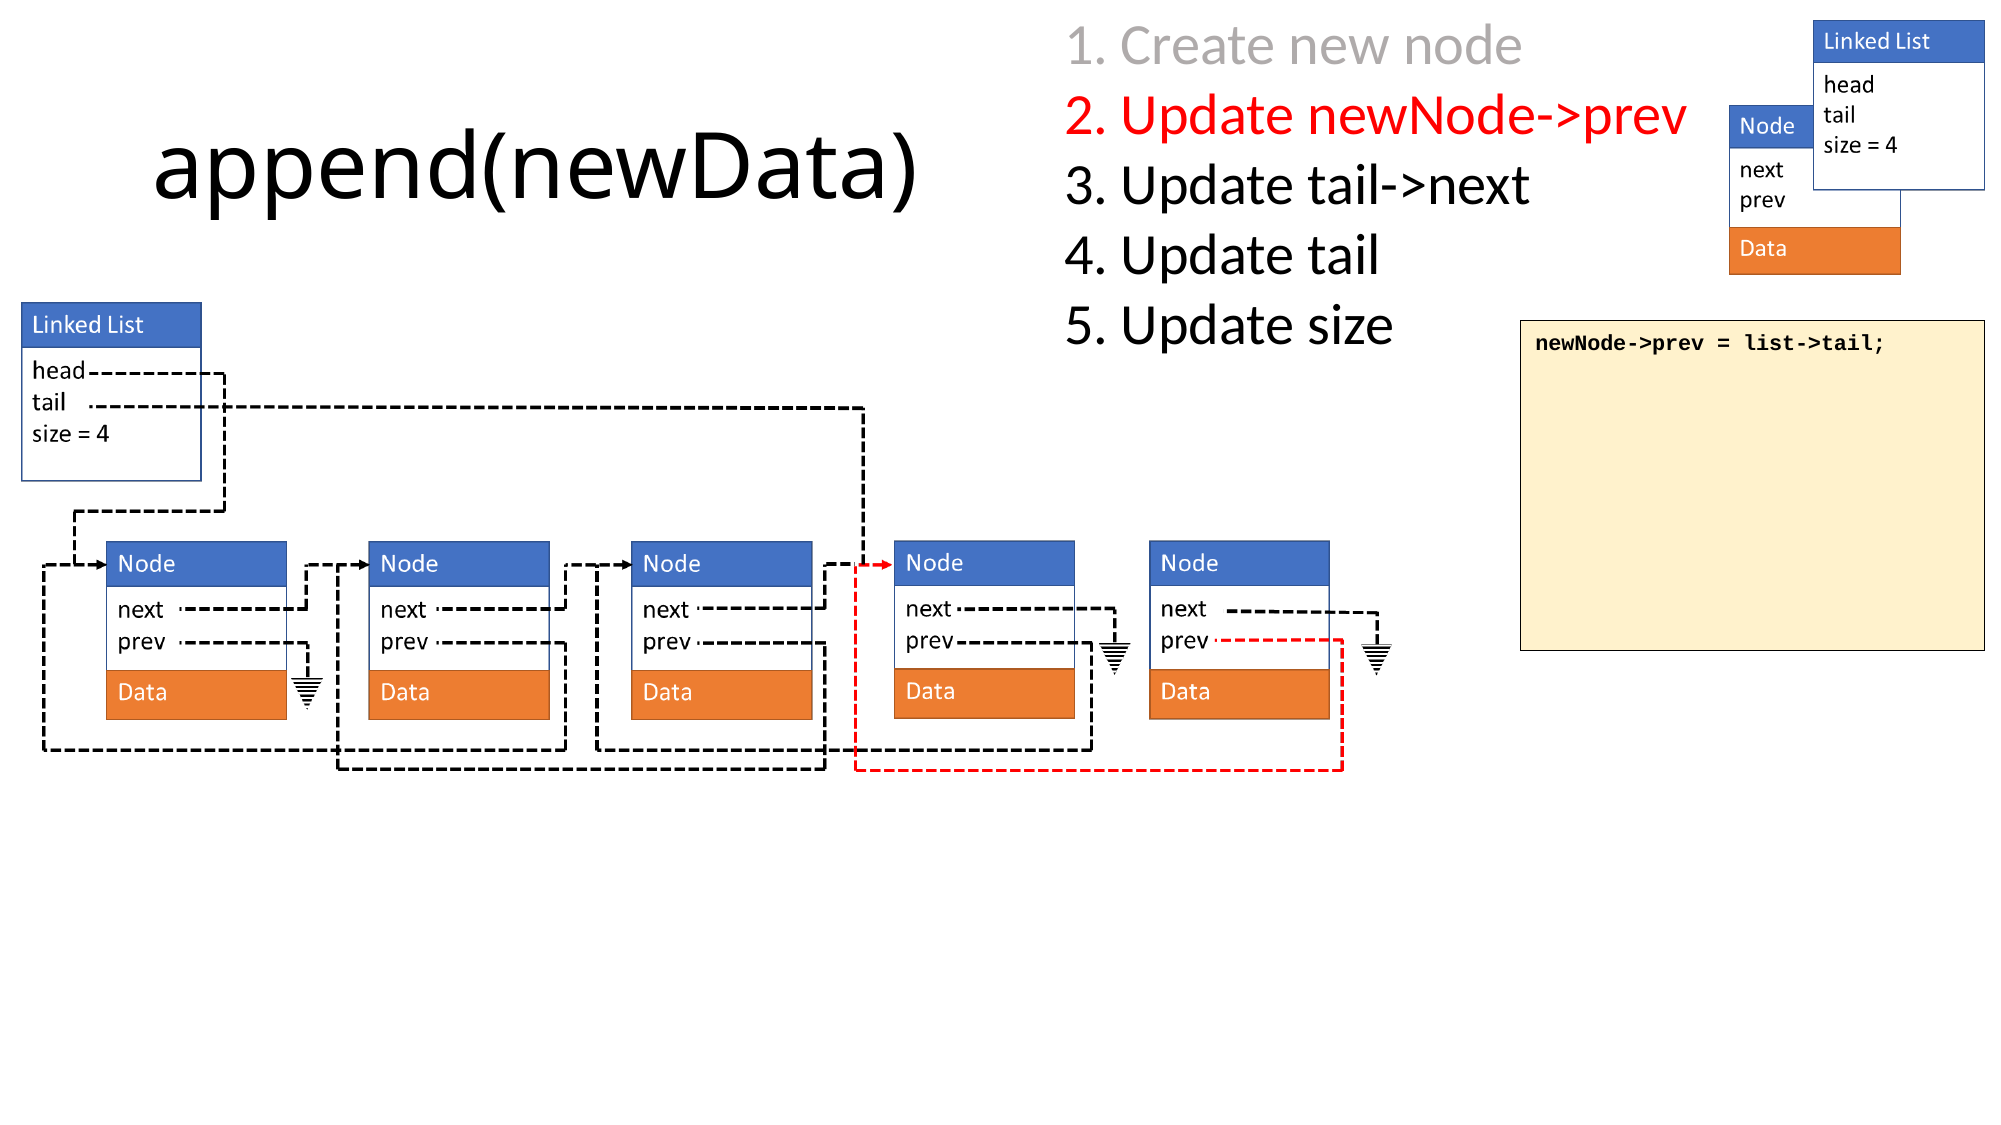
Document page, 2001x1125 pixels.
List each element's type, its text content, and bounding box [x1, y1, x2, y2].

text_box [49, 280, 2000, 946]
title append(newData) [137, 59, 1049, 278]
text_box Create new node Update newNode->prev Update tail->next Update tail Update size [1049, 0, 1736, 280]
picture [14, 299, 1392, 772]
picture [1723, 16, 1985, 278]
